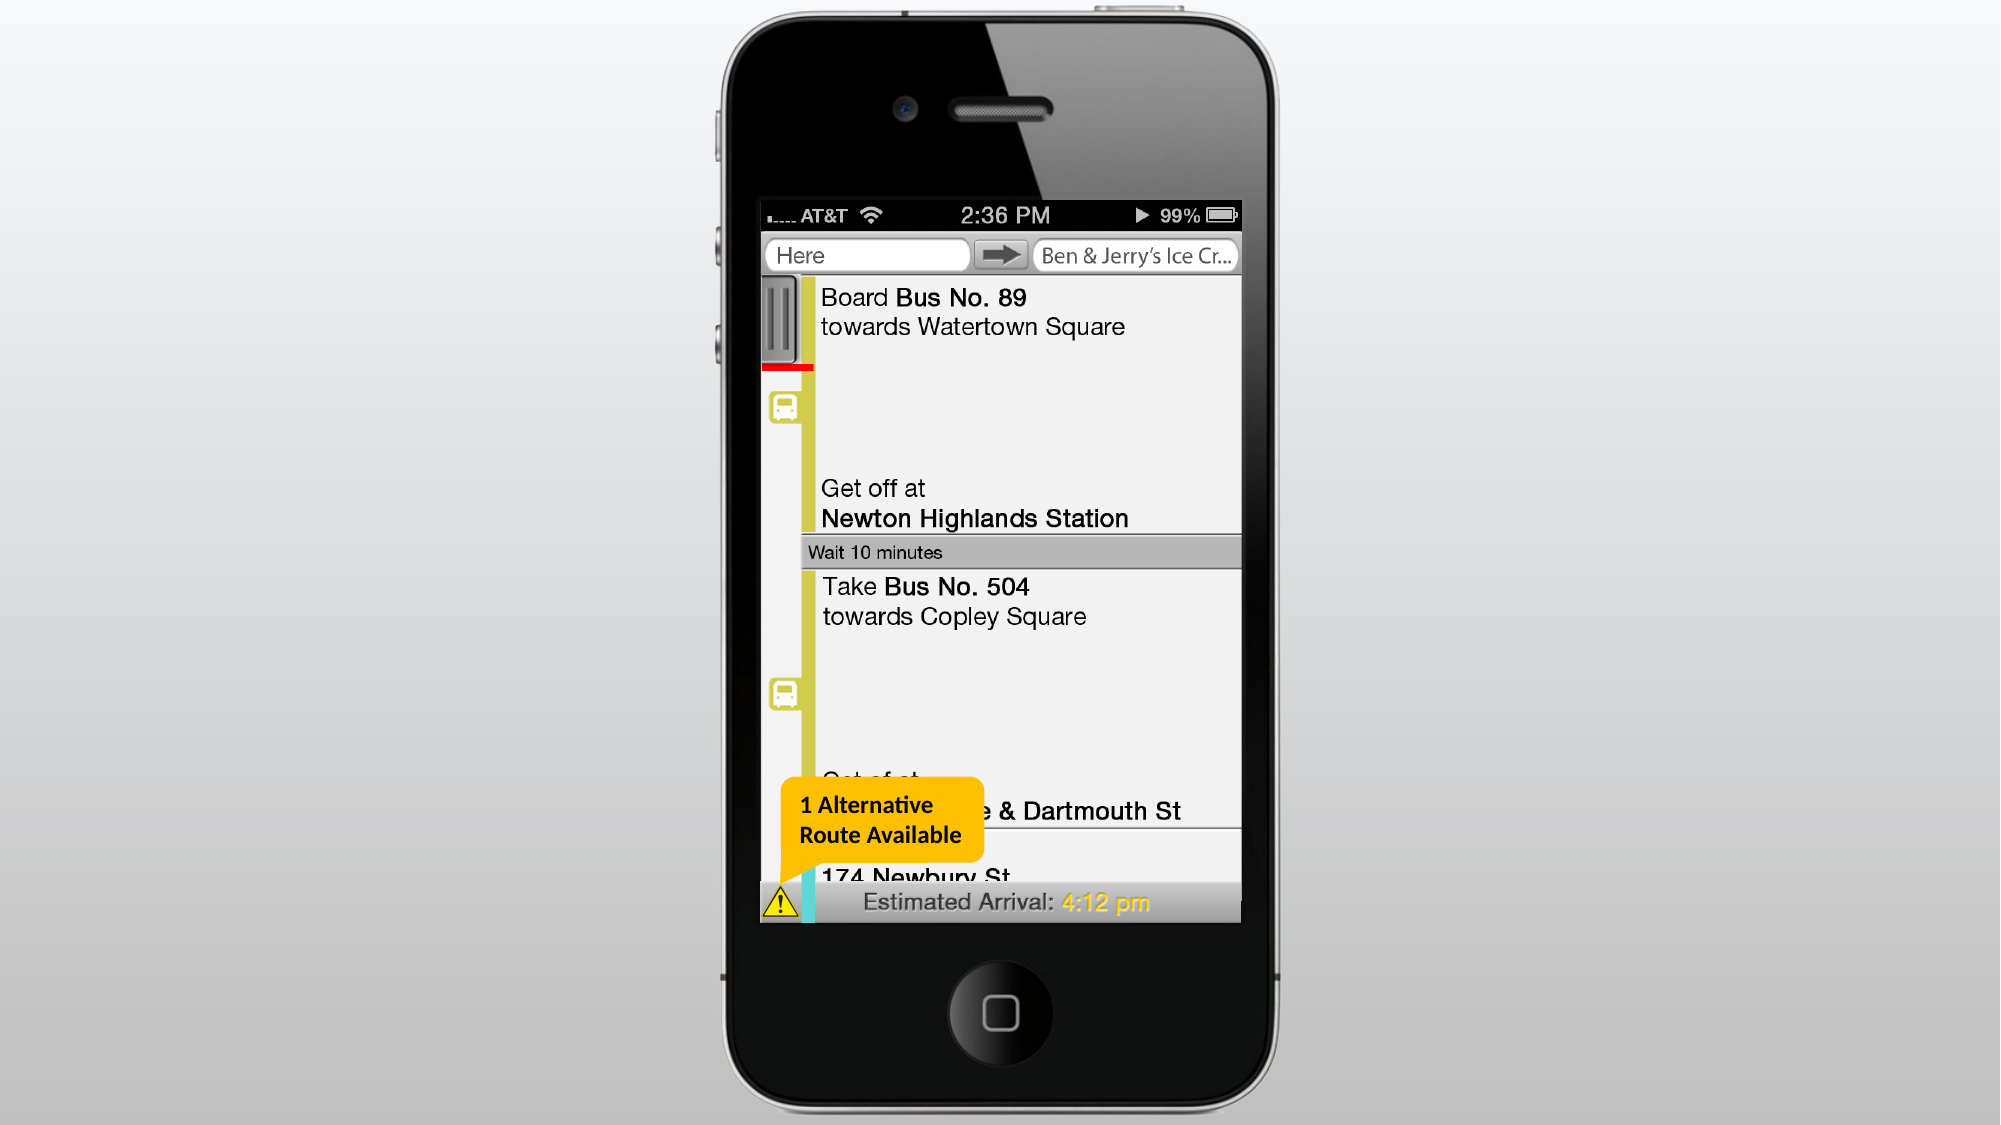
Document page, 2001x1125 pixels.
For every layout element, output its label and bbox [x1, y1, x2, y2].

picture [697, 0, 1293, 1125]
